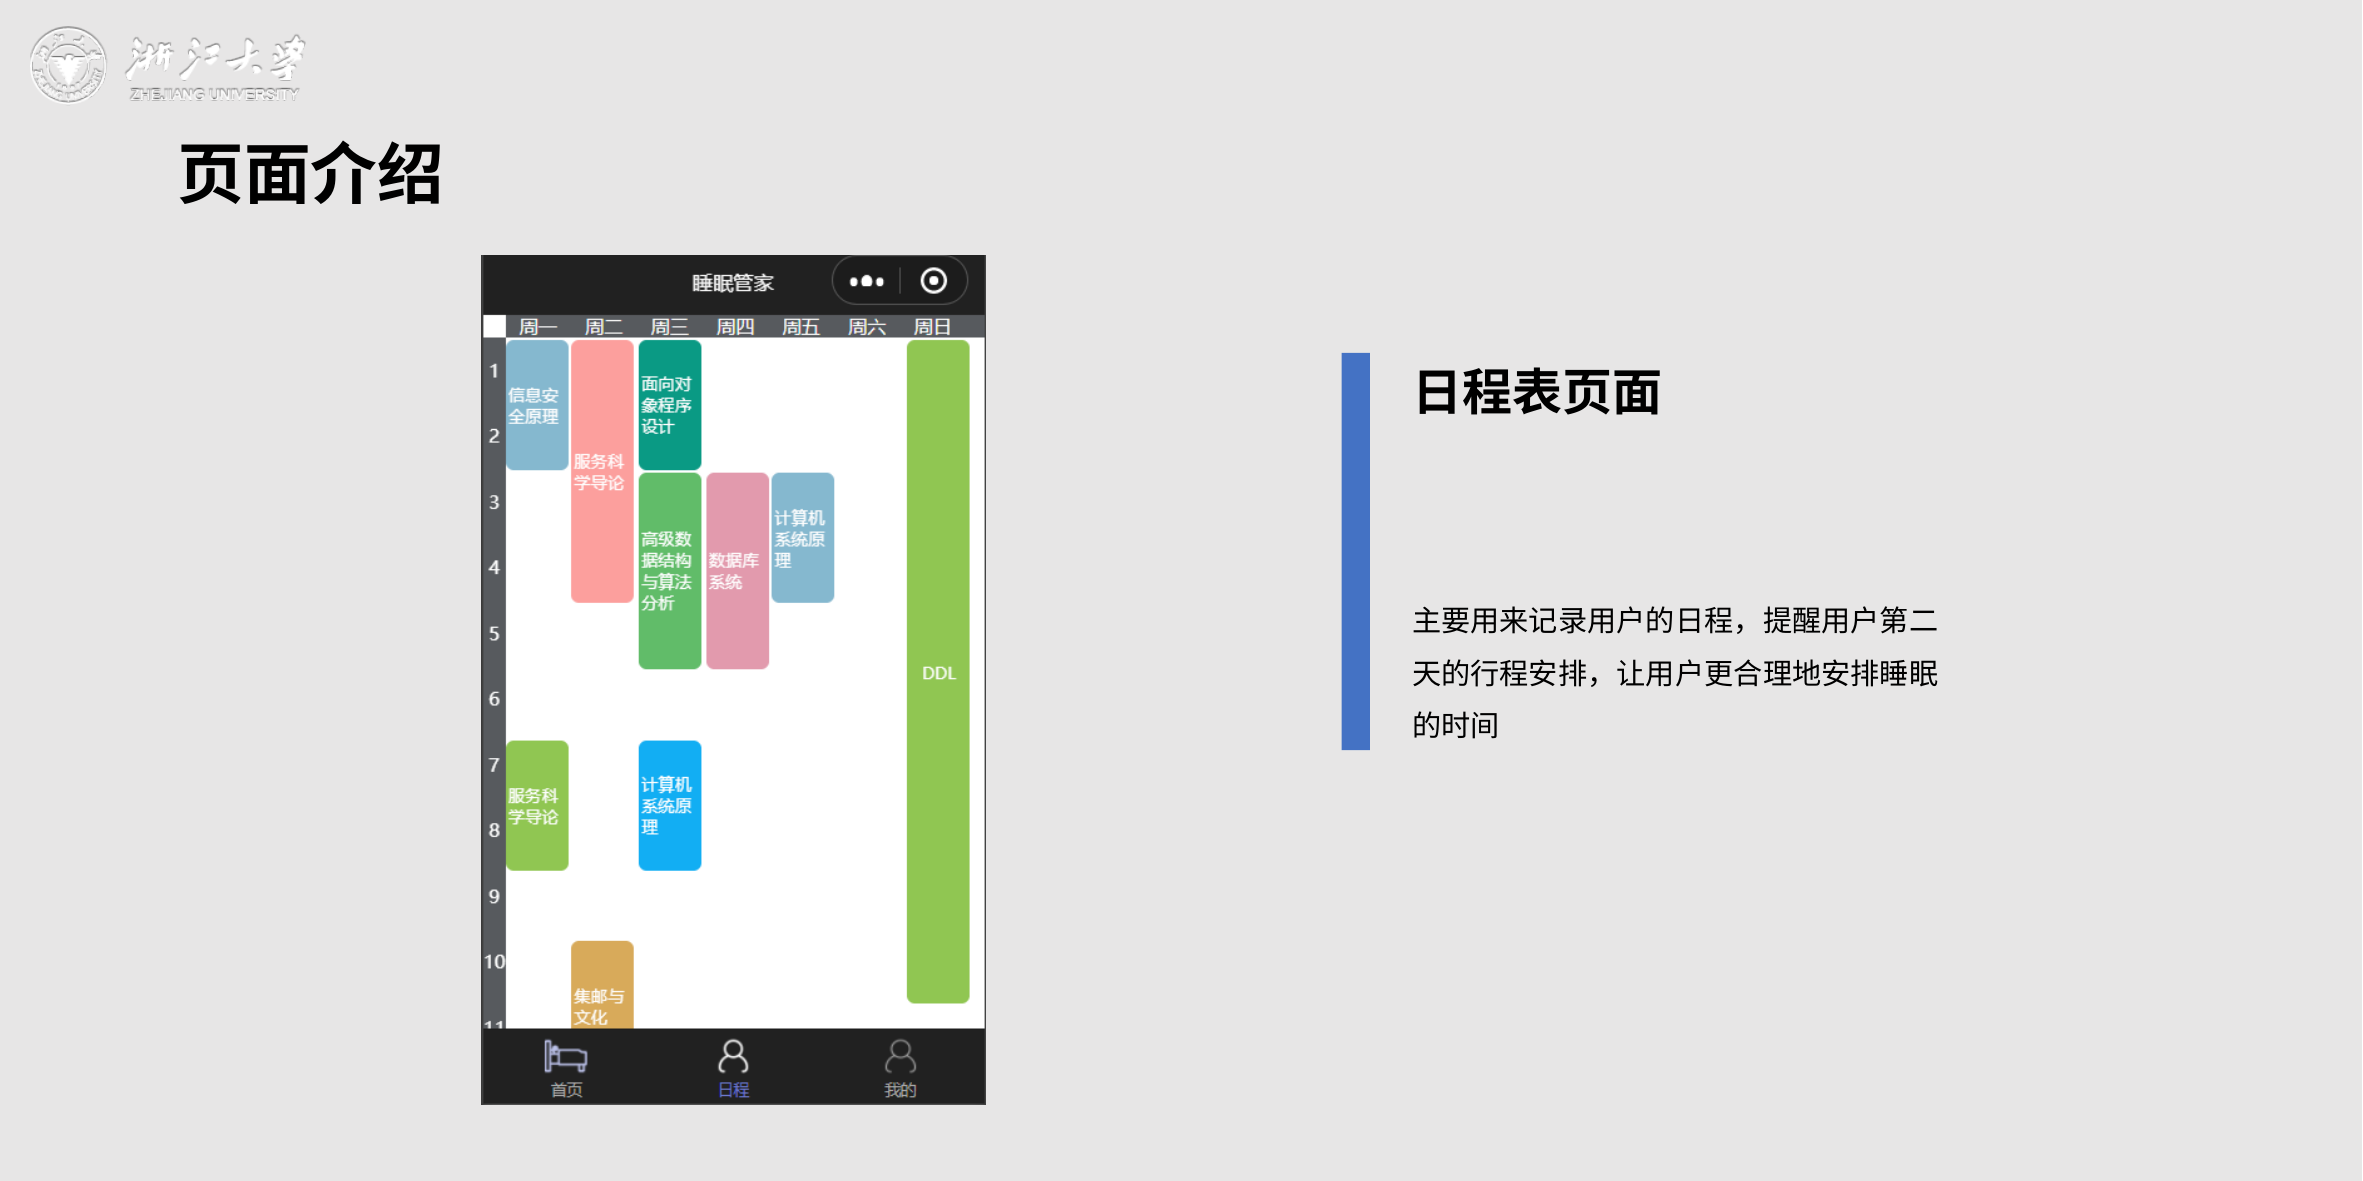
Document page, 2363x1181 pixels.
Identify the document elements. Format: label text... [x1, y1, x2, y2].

picture [30, 25, 317, 109]
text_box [1341, 352, 1967, 751]
picture [481, 255, 986, 1105]
title 页面介绍 [162, 62, 2200, 292]
